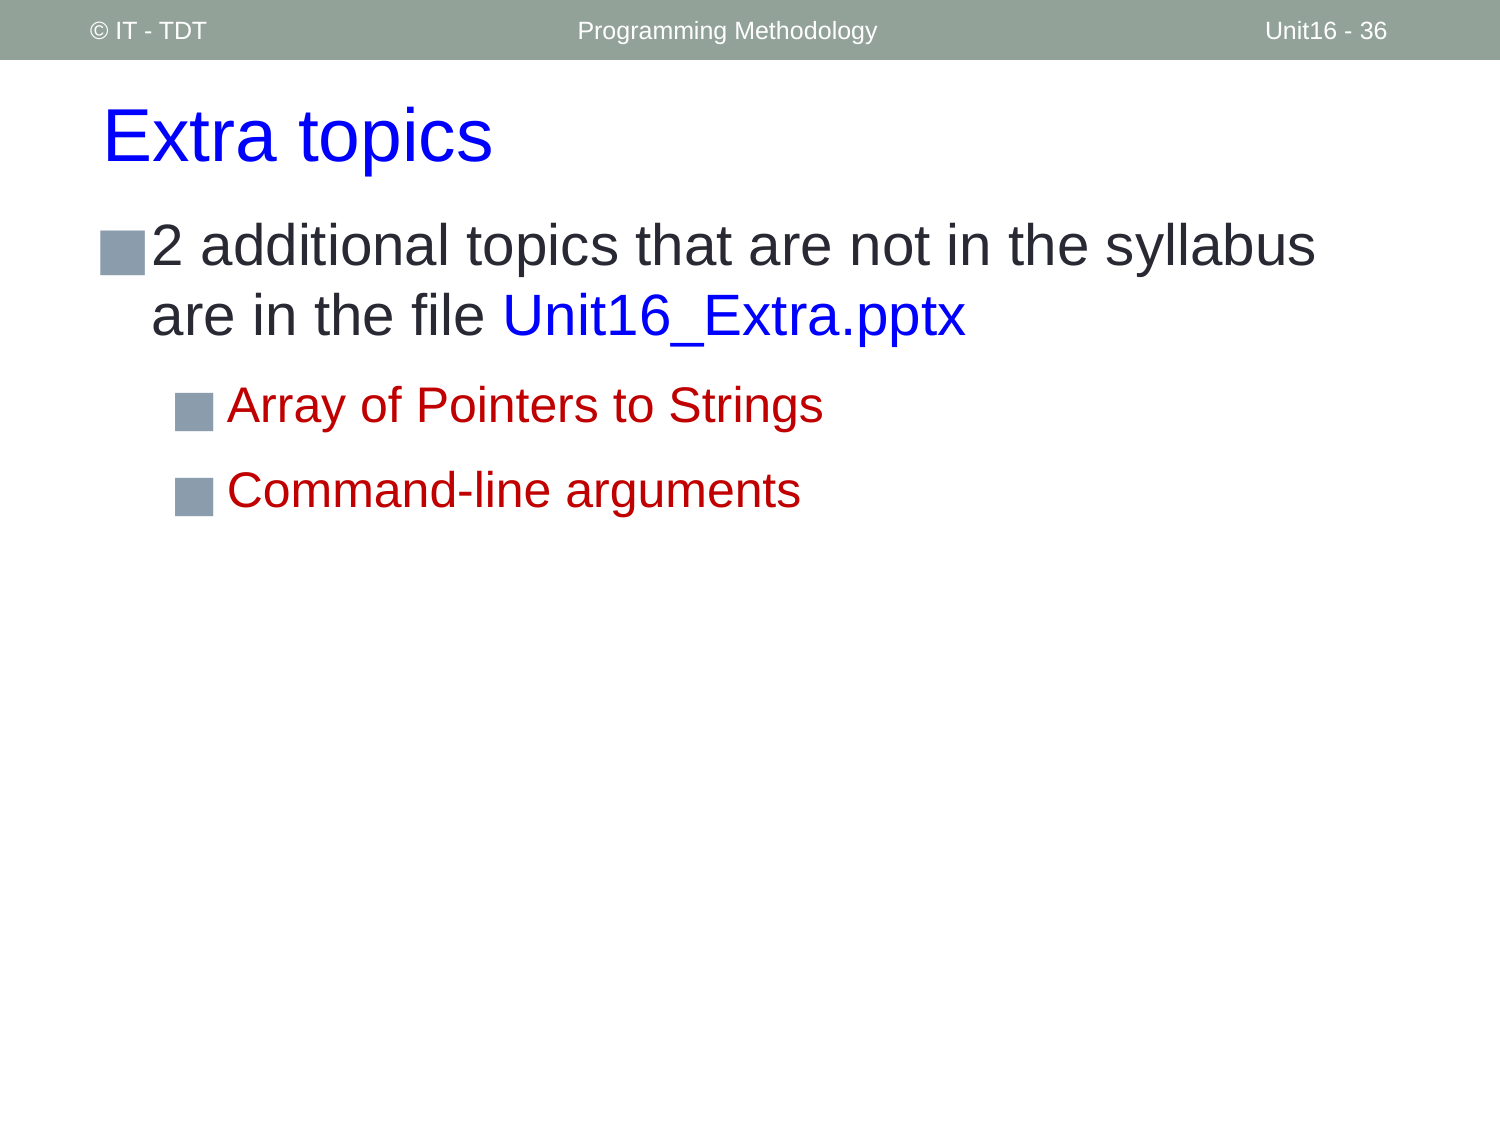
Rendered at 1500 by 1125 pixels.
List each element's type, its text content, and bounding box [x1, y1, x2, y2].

text_box 2 additional topics that are not in the syllabus are in the file Unit16_Extra.pptx Array of Pointers to Strings Command-line arguments [80, 200, 1414, 1050]
slide_number Unit16 - ‹#› [1250, 3, 1425, 57]
title Extra topics [87, 62, 1463, 200]
slide_number © IT - TDT [75, 3, 550, 57]
footer Programming Methodology [562, 3, 1238, 57]
